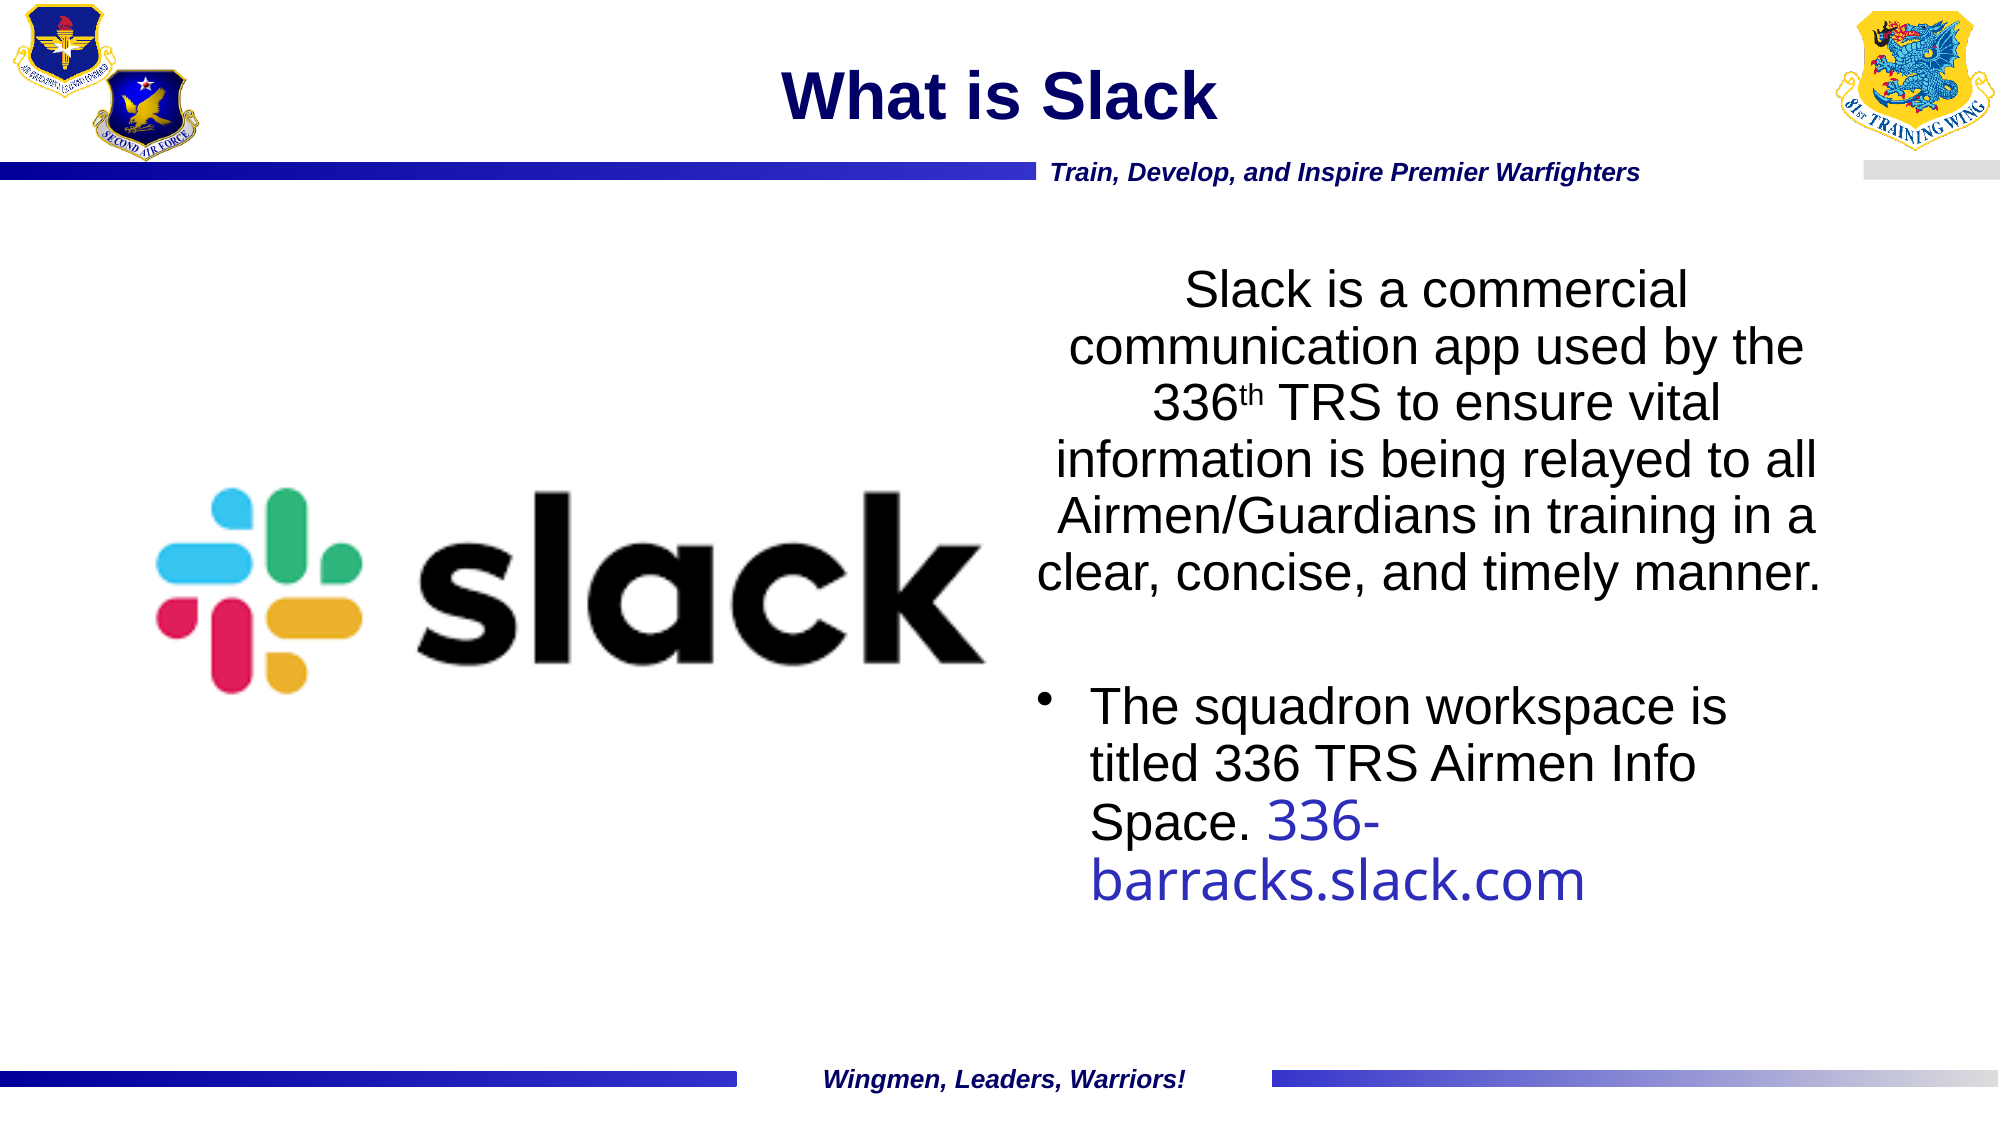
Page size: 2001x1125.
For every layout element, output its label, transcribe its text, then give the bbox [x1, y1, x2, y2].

picture [13, 4, 149, 164]
list Slack is a commercial communication app used by the 336th TRS to ensure vital information is being relayed to all Airmen/Guardians in training in a clear, concise, and timely manner. The squadron workspace is titled 336 TRS Airmen Info Space. 336-barracks.slack.com [1019, 254, 1855, 930]
picture [154, 357, 990, 826]
picture [1851, 7, 2000, 155]
title What is Slack [149, 0, 1851, 187]
